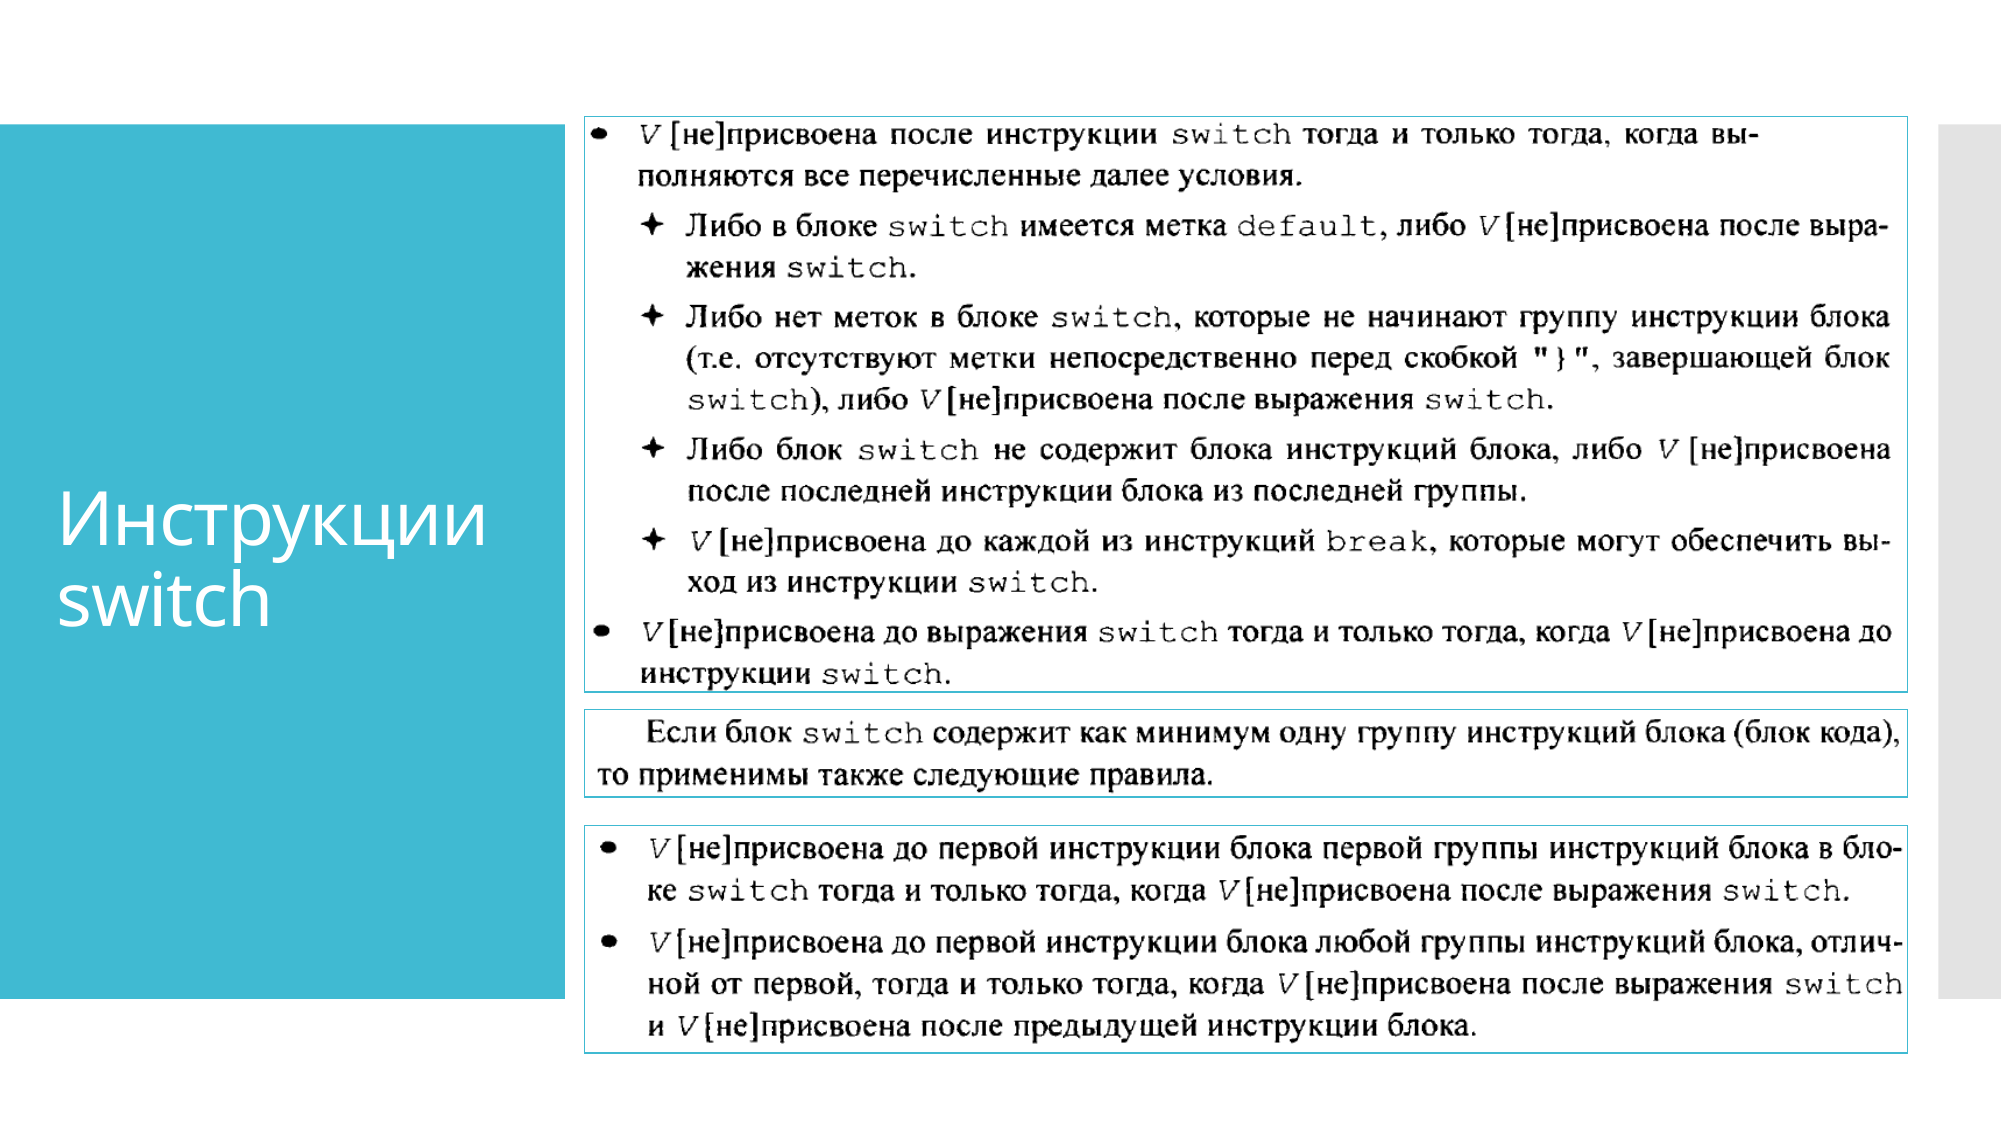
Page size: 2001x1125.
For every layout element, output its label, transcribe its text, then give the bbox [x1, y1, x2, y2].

title Инструкции switch [41, 184, 525, 940]
picture [584, 710, 1908, 797]
picture [584, 825, 1908, 1053]
picture [584, 117, 1908, 692]
